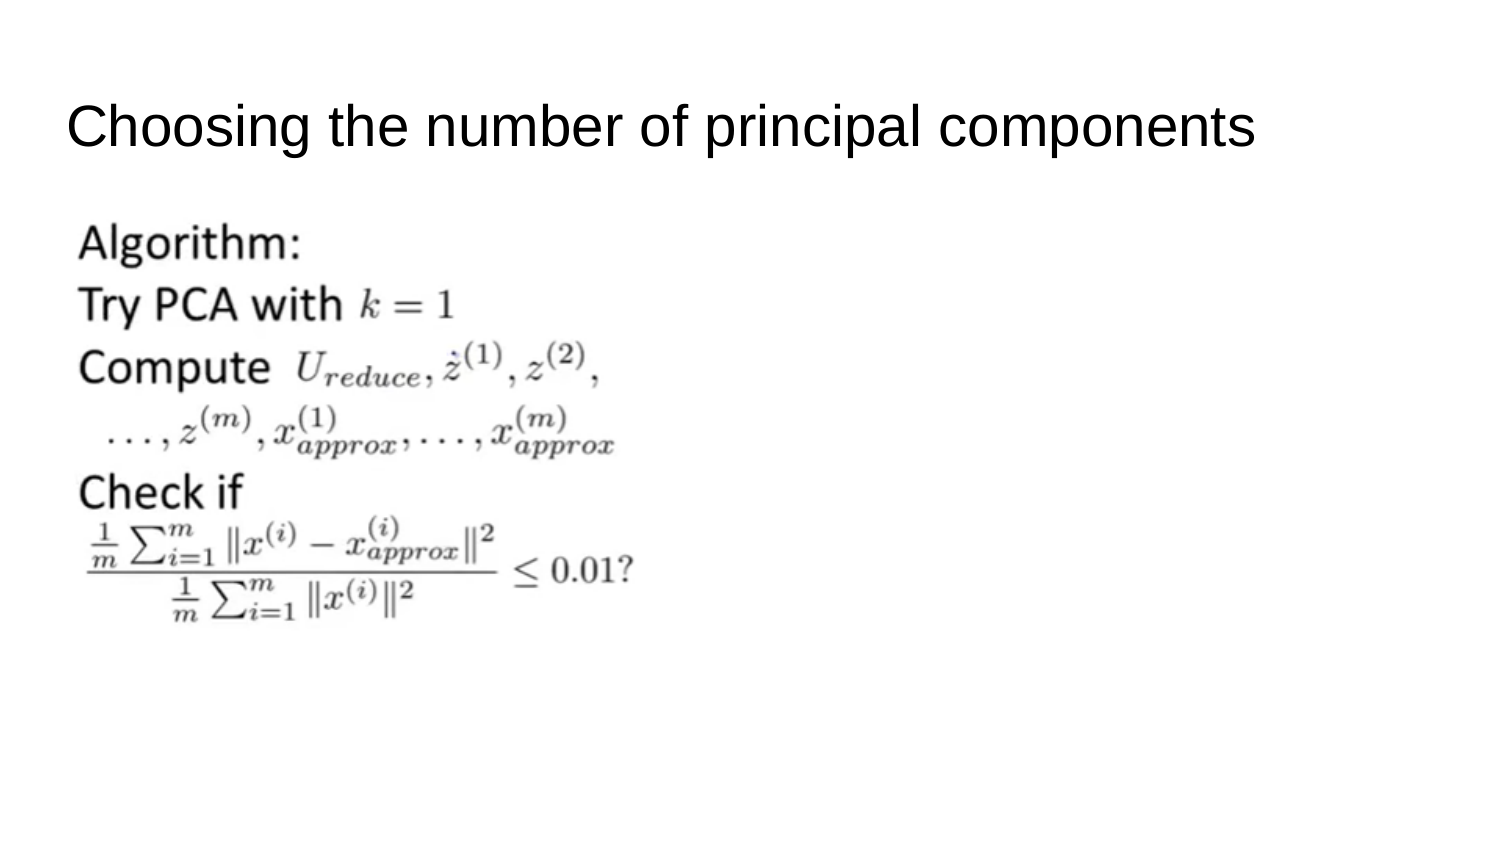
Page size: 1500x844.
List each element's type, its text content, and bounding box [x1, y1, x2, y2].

title Choosing the number of principal components [51, 72, 1449, 167]
picture [73, 212, 652, 632]
